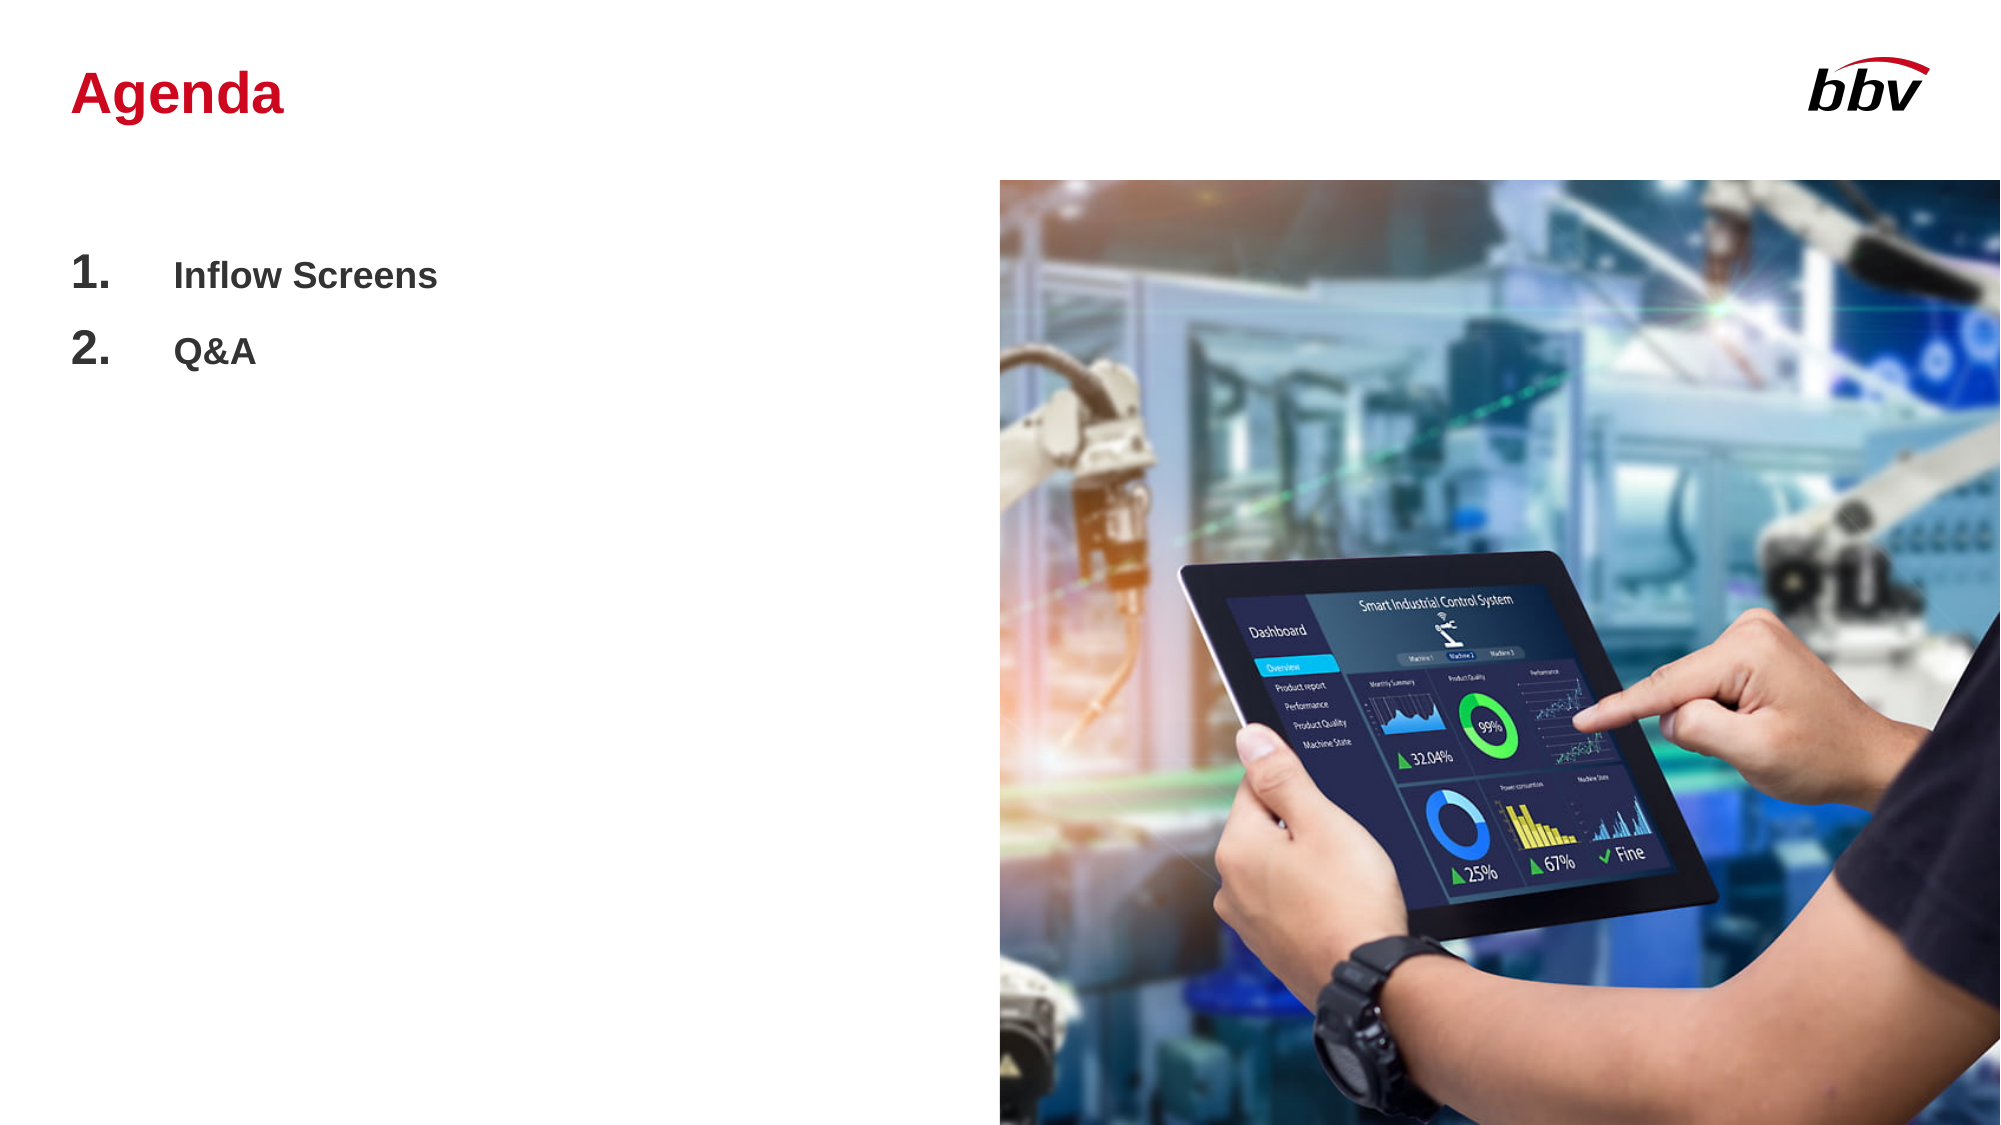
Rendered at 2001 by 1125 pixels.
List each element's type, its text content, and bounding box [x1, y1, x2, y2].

list Inflow Screens Q&A [70, 250, 930, 1055]
picture [999, 179, 2000, 1125]
picture [1808, 57, 1930, 111]
title Agenda [70, 0, 1666, 181]
